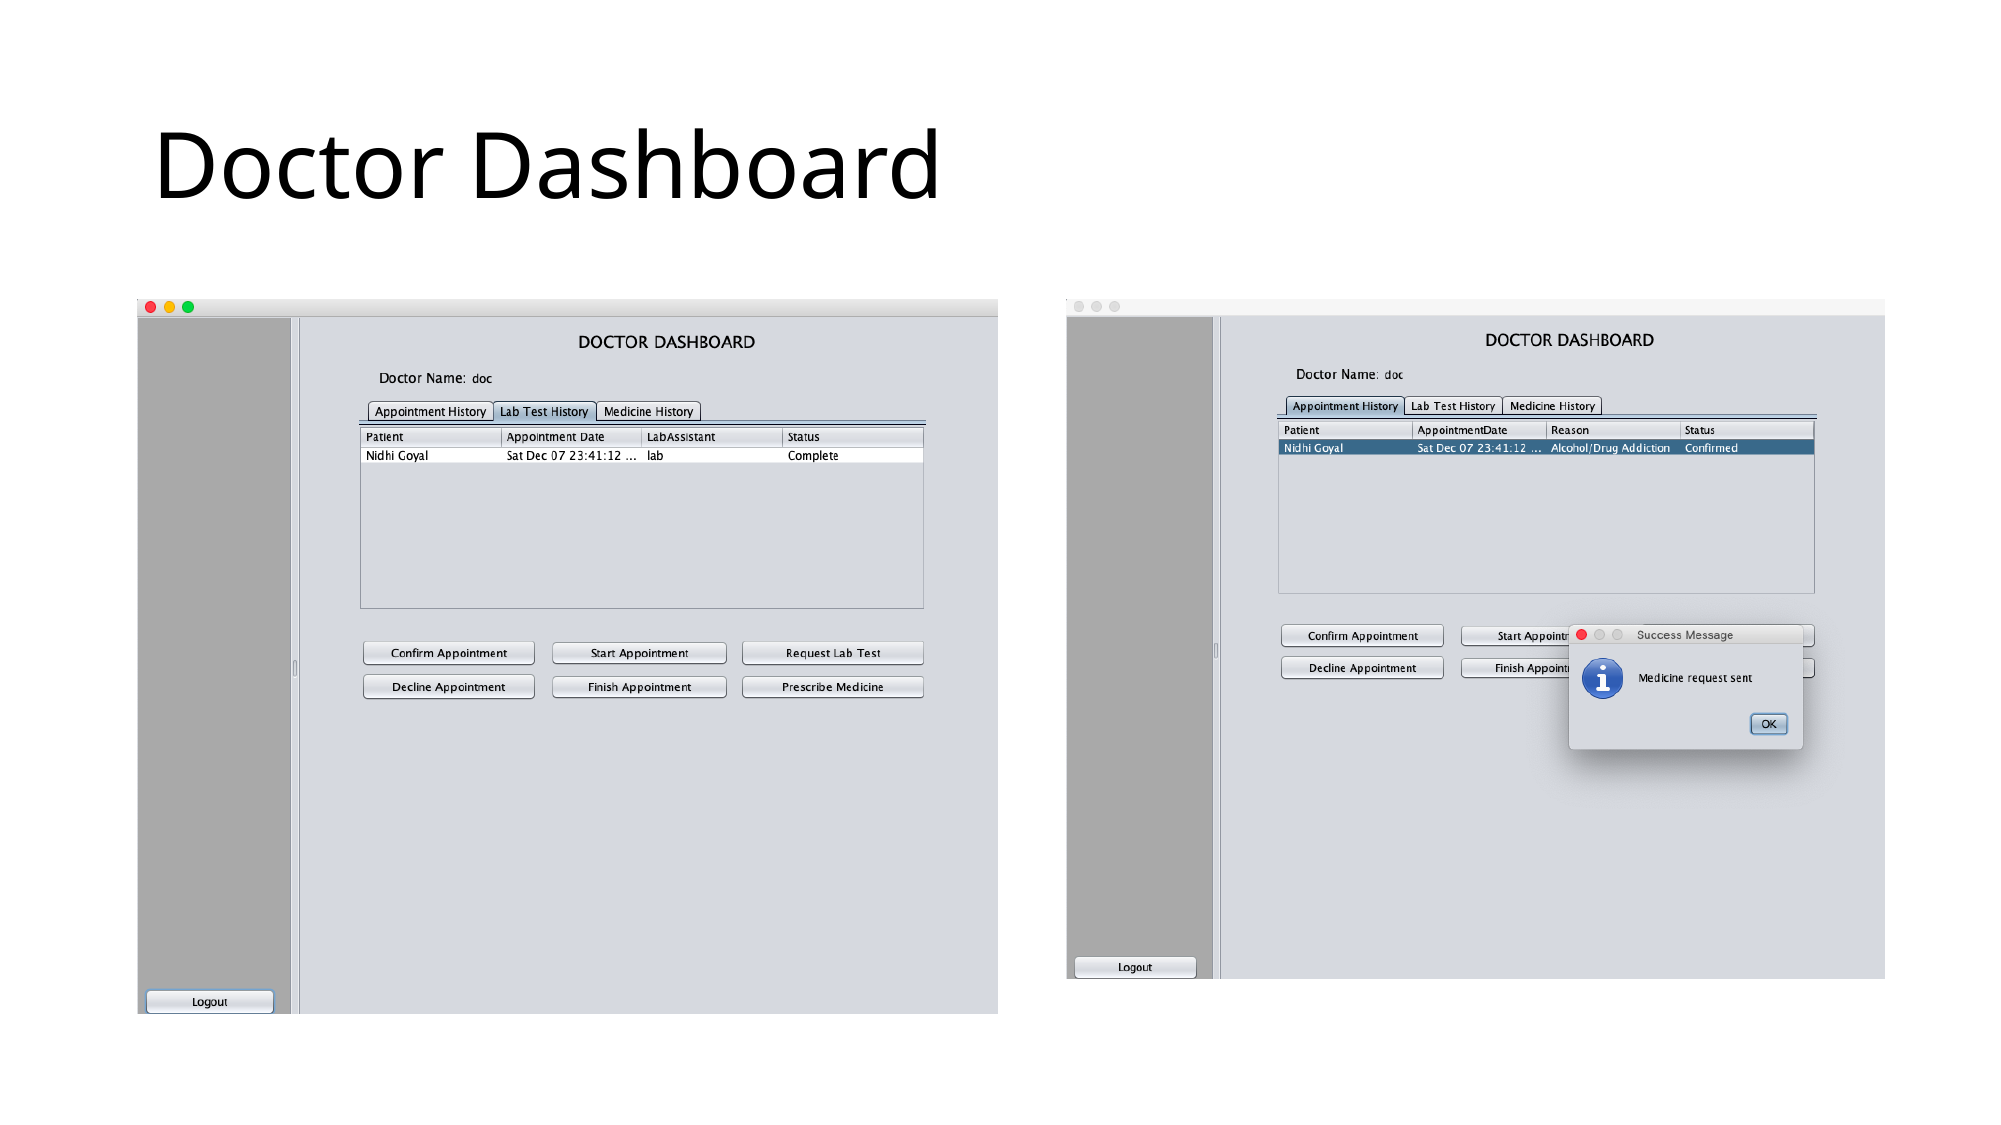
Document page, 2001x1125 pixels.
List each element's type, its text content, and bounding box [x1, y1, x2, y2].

title Doctor Dashboard [137, 59, 1863, 278]
picture [1066, 299, 1885, 979]
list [137, 299, 998, 1014]
